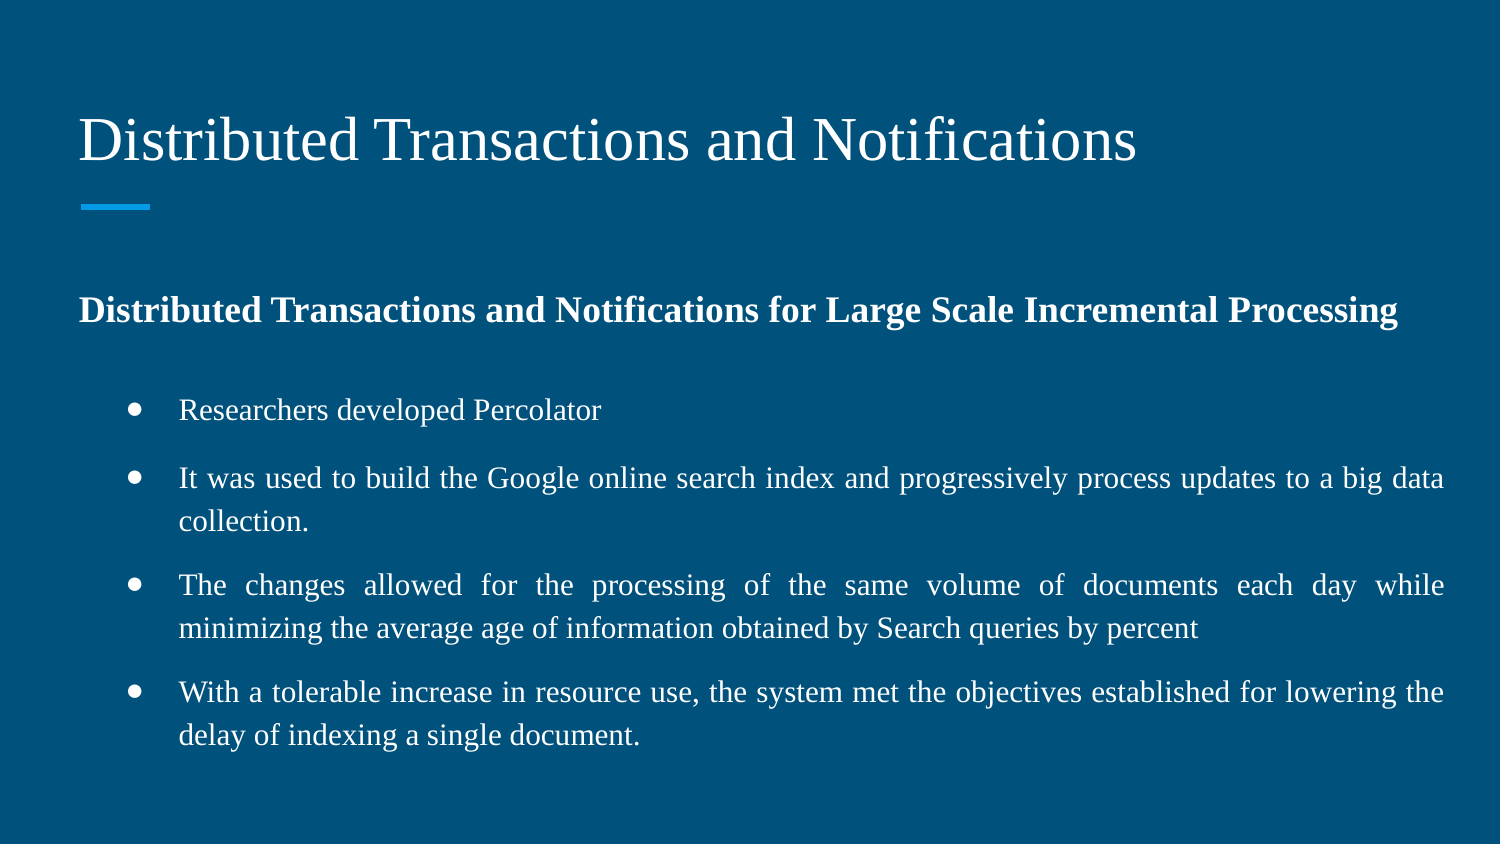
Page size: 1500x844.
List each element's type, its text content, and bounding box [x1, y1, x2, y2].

list Researchers developed Percolator It was used to build the Google online search index and progressively process updates to a big data collection. The changes allowed for the processing of the same volume of documents each day while minimizing the average age of information obtained by Search queries by percent With a tolerable increase in resource use, the system met the objectives established for lowering the delay of indexing a single document. [88, 368, 1462, 802]
title Distributed Transactions and Notifications [63, 75, 1437, 188]
list Distributed Transactions and Notifications for Large Scale Incremental Processing [63, 263, 1437, 383]
